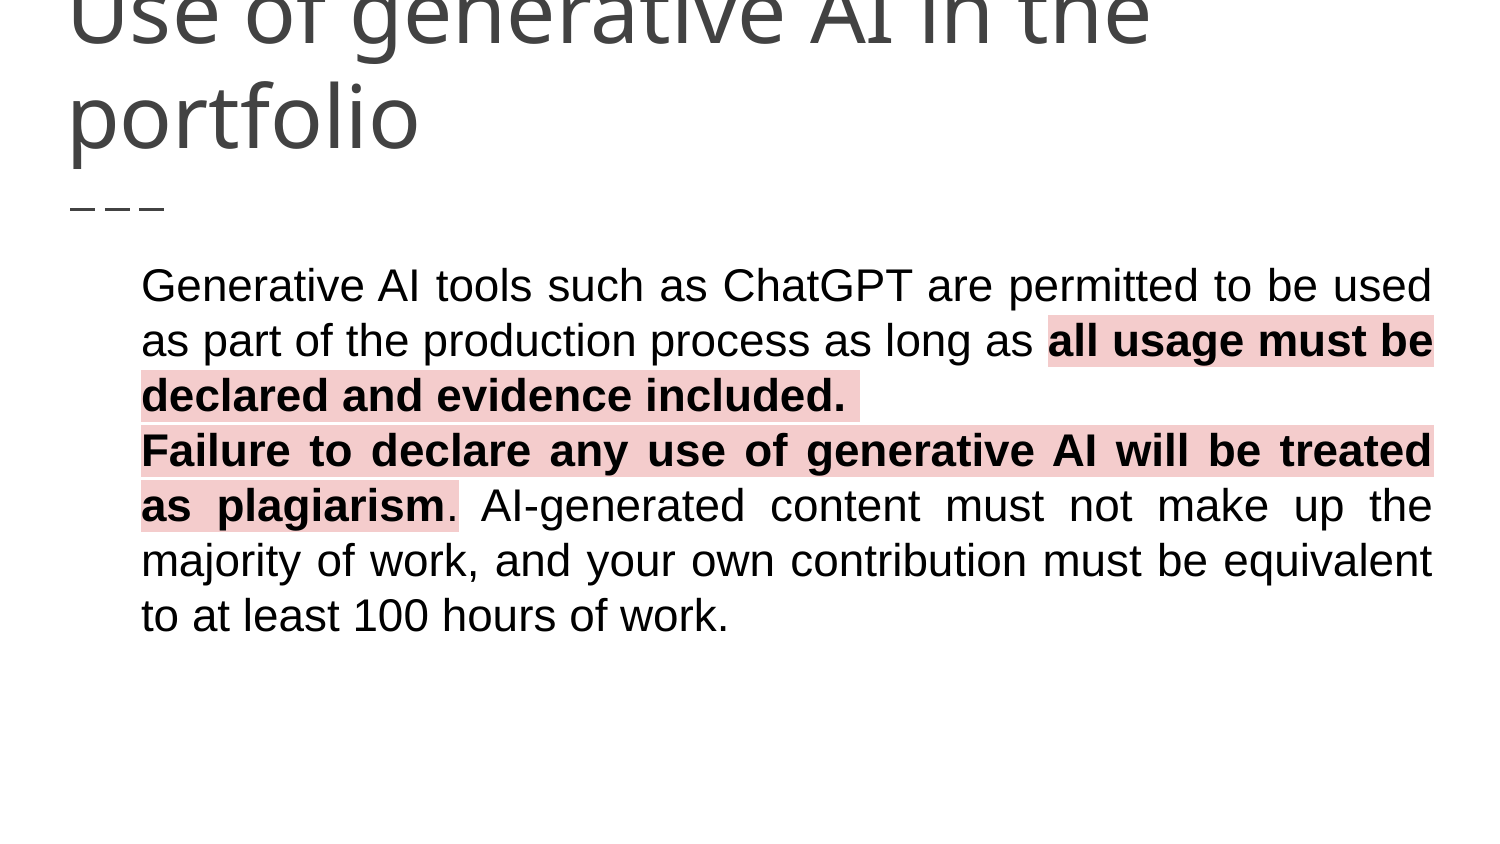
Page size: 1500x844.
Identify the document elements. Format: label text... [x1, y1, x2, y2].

list Generative AI tools such as ChatGPT are permitted to be used as part of the production process as long as all usage must be declared and evidence included. Failure to declare any use of generative AI will be treated as plagiarism. AI-generated content must not make up the majority of work, and your own contribution must be equivalent to at least 100 hours of work. [51, 240, 1449, 750]
title Use of generative AI in the portfolio [51, 61, 1449, 182]
